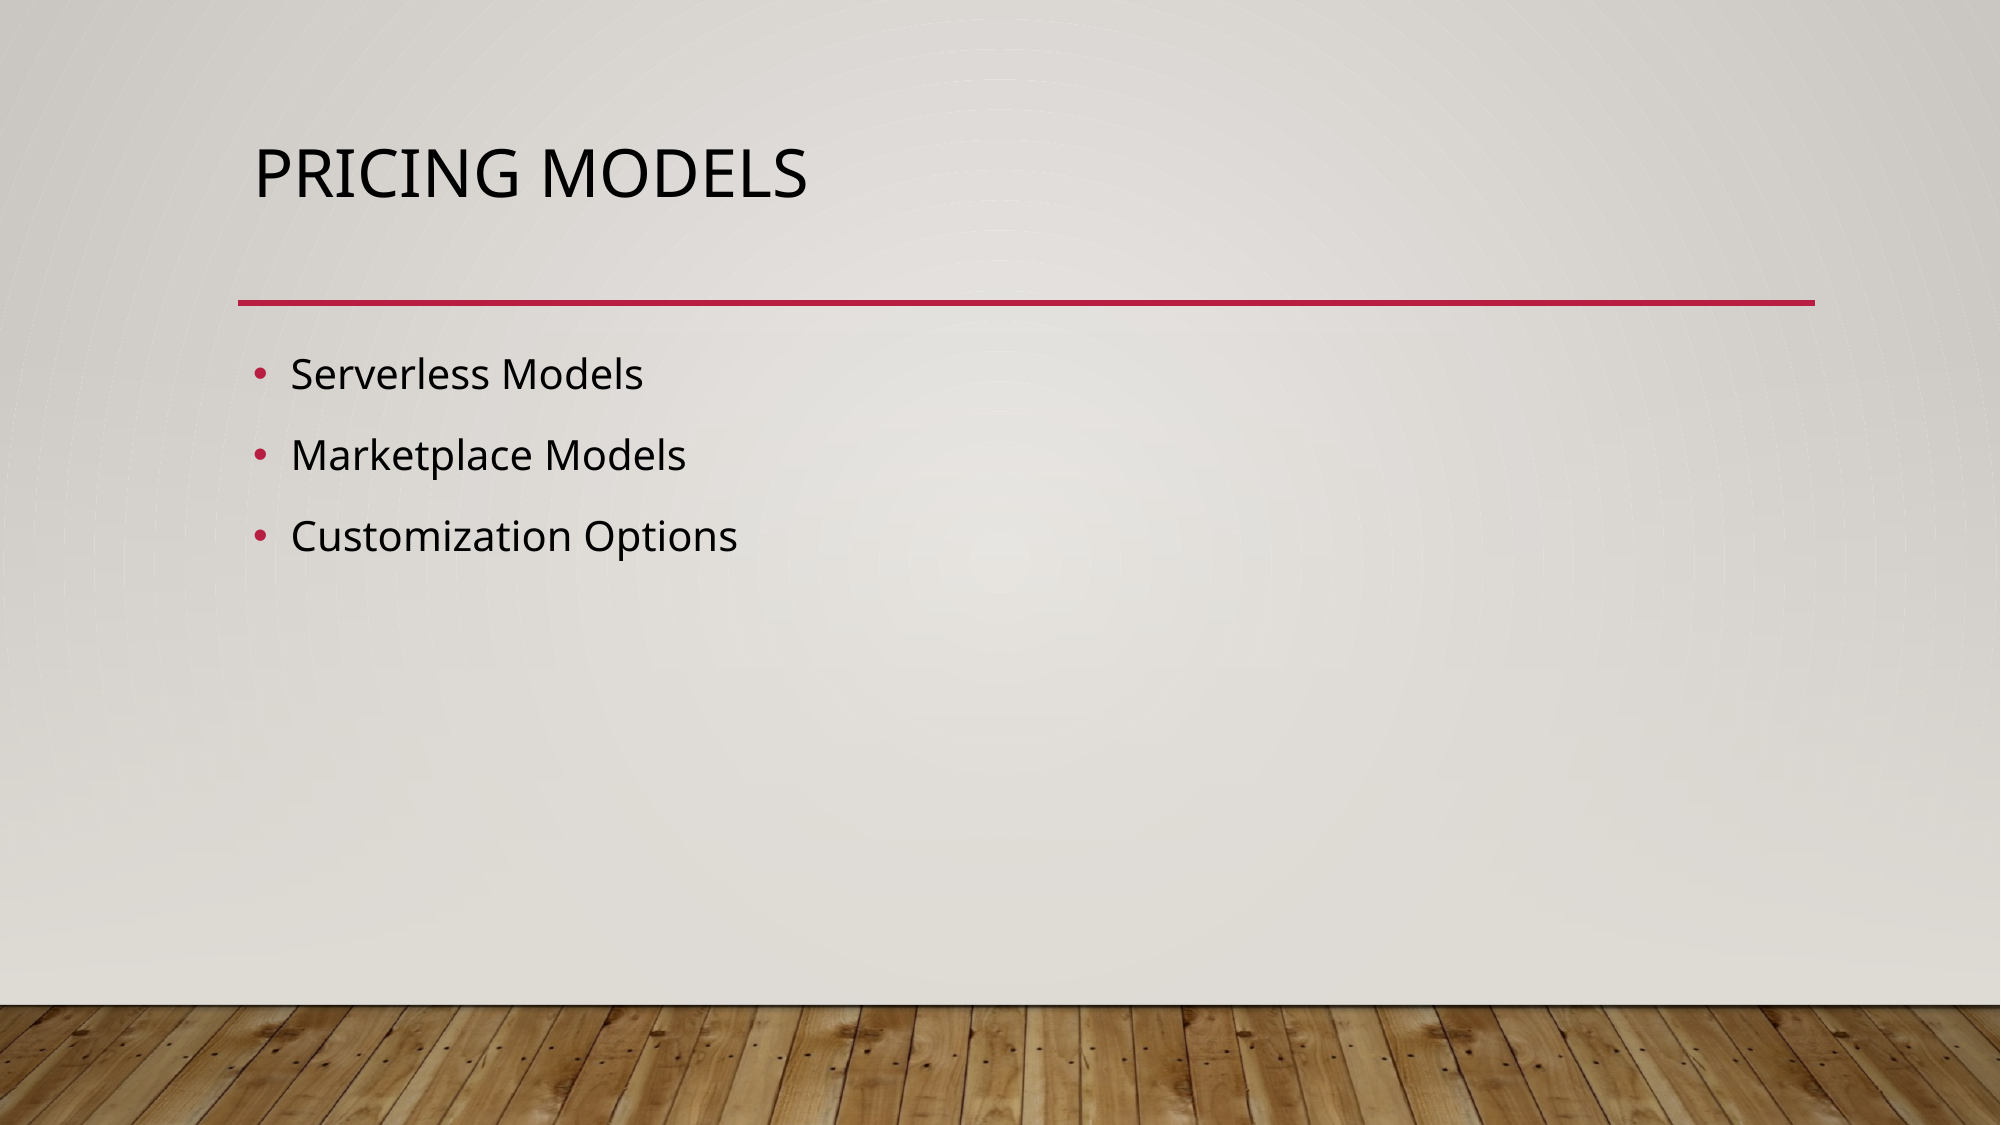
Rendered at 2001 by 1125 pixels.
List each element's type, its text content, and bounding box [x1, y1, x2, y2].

picture [0, 1005, 2000, 1125]
list Serverless Models Marketplace Models Customization Options [238, 330, 1814, 897]
title Pricing Models [238, 131, 1814, 305]
